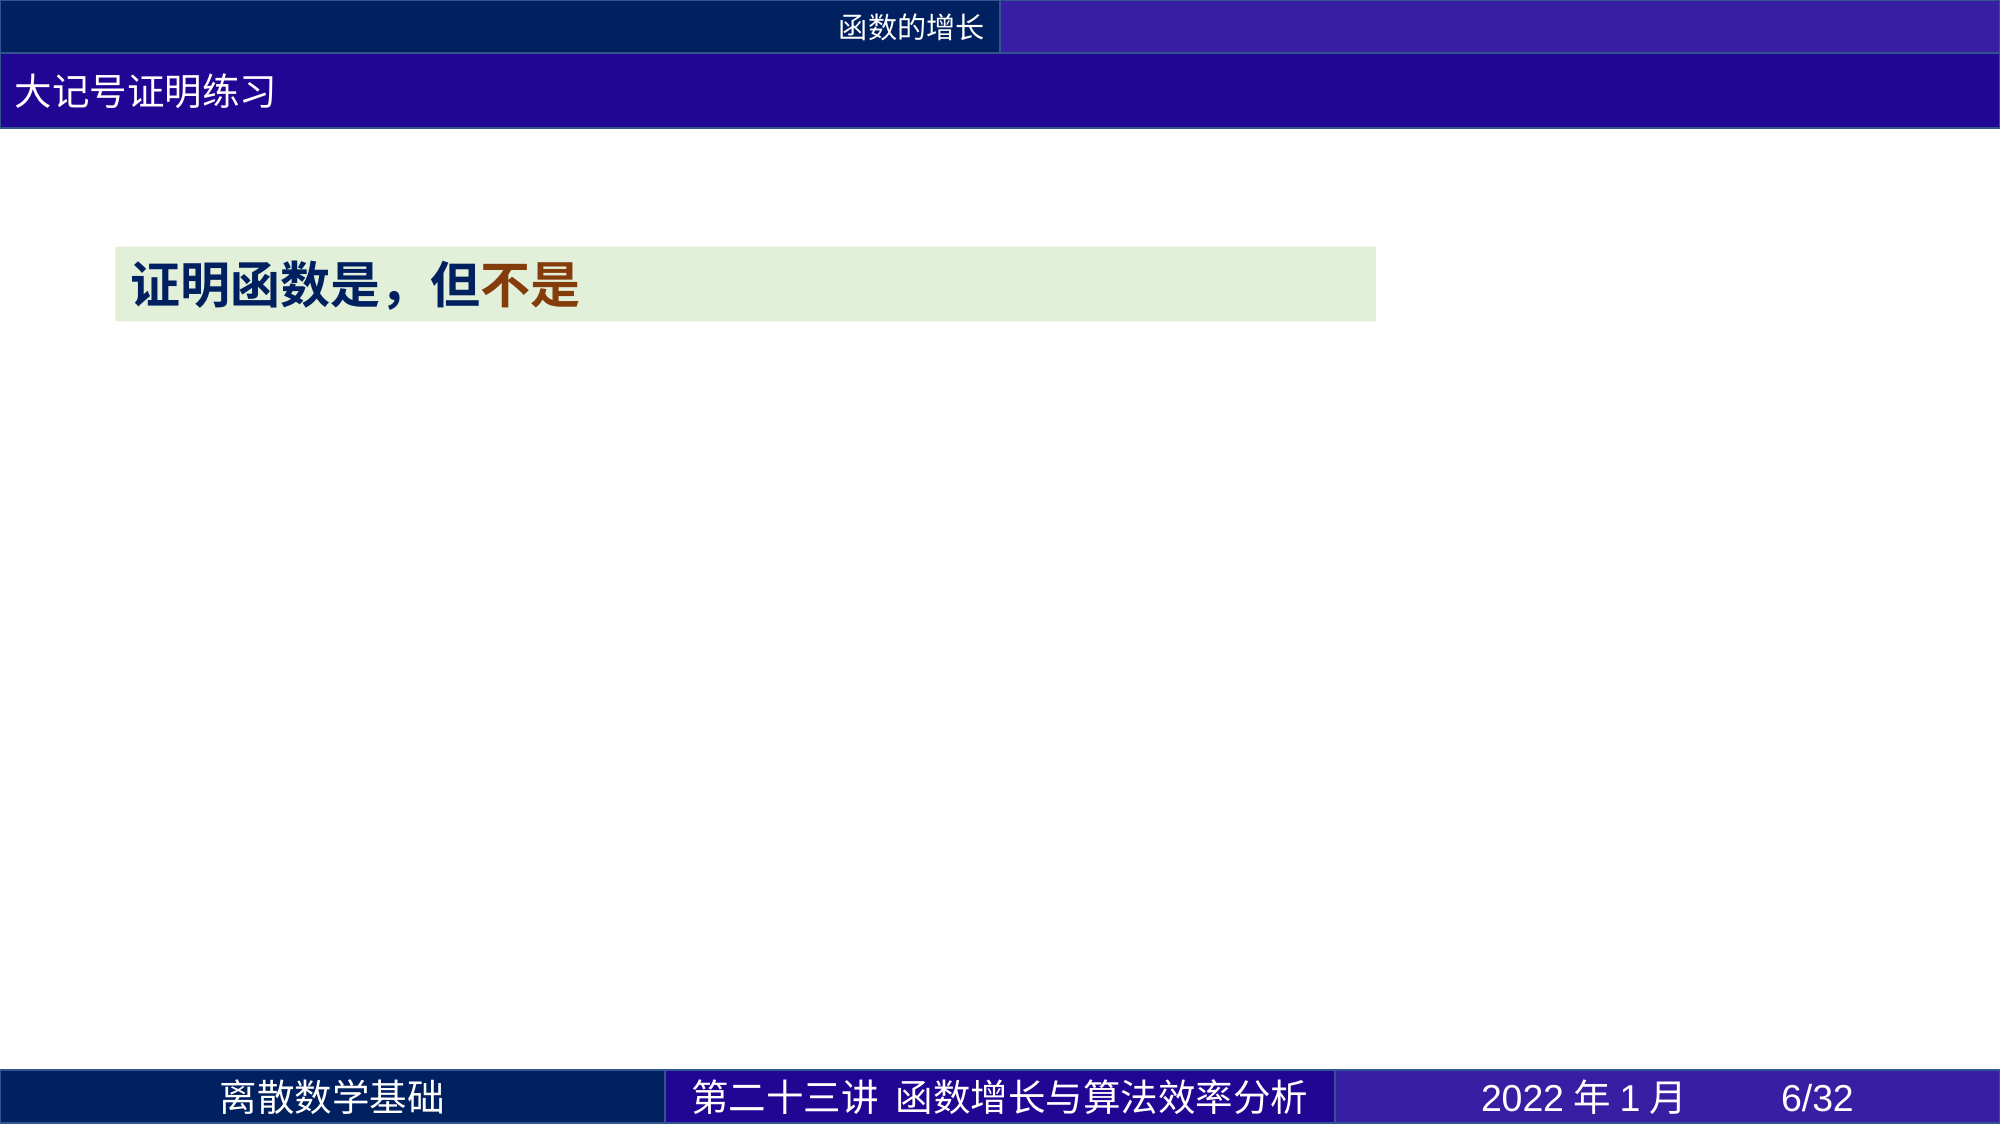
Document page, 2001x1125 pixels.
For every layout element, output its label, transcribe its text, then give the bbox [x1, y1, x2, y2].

text_box 函数的增长 [0, 0, 999, 52]
text_box 2022年1月 6/32 [1334, 1069, 2000, 1124]
text_box [999, 0, 2000, 52]
text_box 第二十三讲 函数增长与算法效率分析 [664, 1069, 1334, 1124]
text_box 离散数学基础 [0, 1069, 664, 1124]
